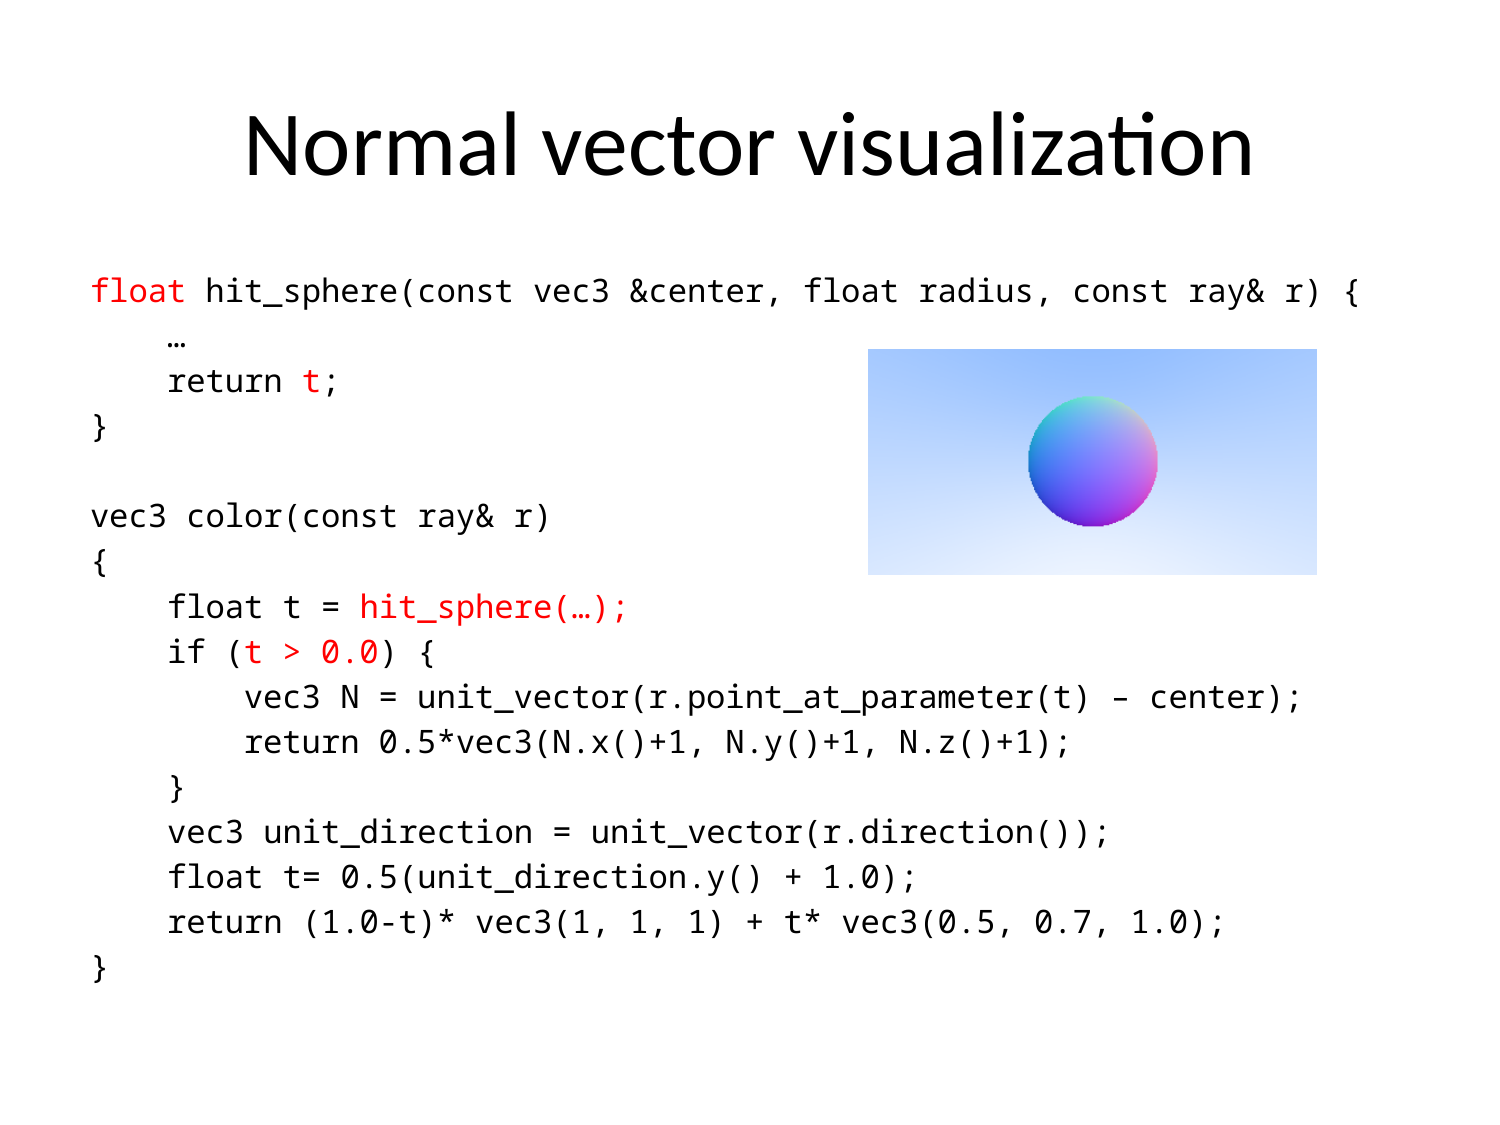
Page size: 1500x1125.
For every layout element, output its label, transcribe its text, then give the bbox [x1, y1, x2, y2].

list float hit_sphere(const vec3 &center, float radius, const ray& r) { … return t; } vec3 color(const ray& r) { float t = hit_sphere(…); if (t > 0.0) { vec3 N = unit_vector(r.point_at_parameter(t) – center); return 0.5*vec3(N.x()+1, N.y()+1, N.z()+1); } vec3 unit_direction = unit_vector(r.direction()); float t= 0.5(unit_direction.y() + 1.0); return (1.0-t)* vec3(1, 1, 1) + t* vec3(0.5, 0.7, 1.0); } [75, 262, 1425, 1005]
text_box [867, 349, 1318, 575]
title Normal vector visualization [75, 45, 1425, 233]
